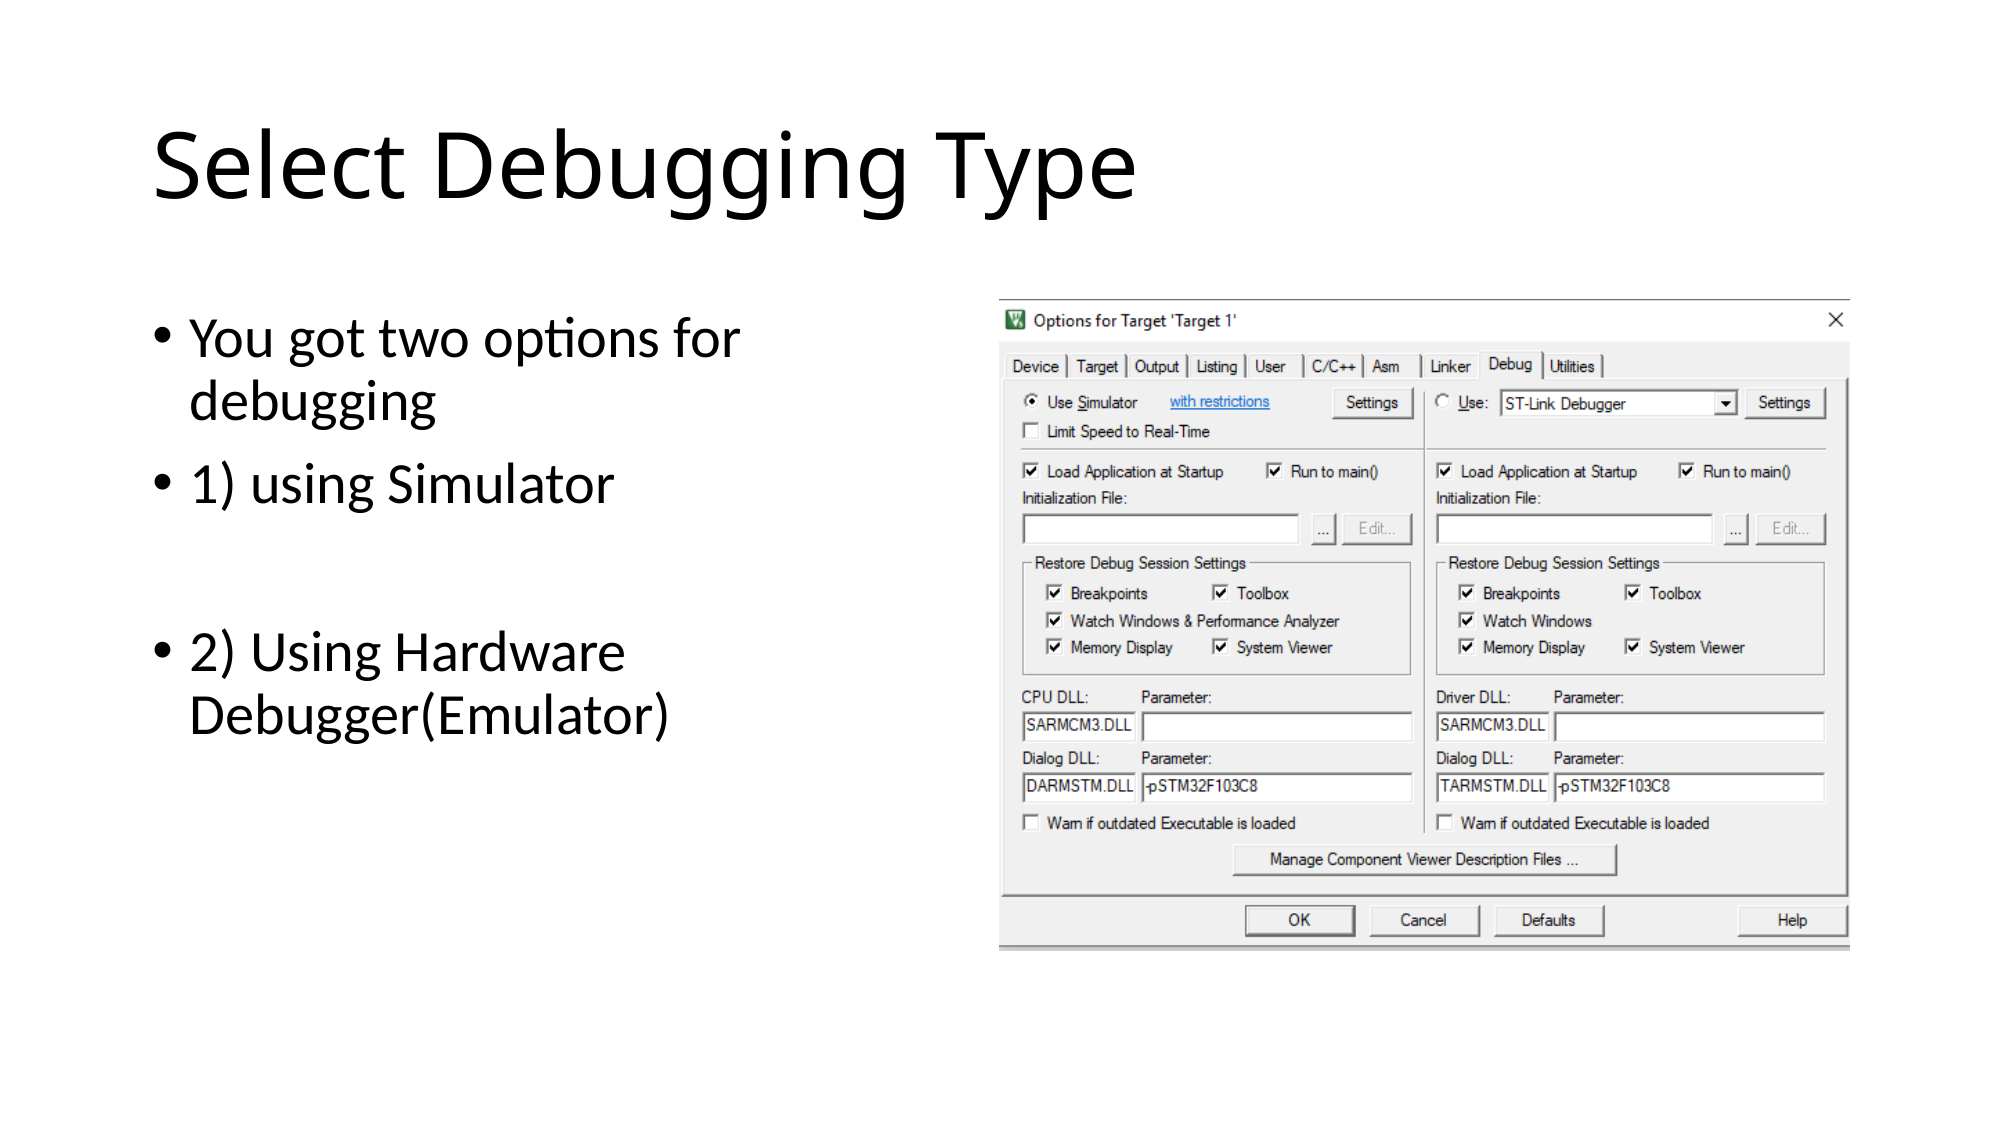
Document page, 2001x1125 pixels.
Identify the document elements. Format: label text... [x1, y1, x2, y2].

list You got two options for debugging 1) using Simulator 2) Using Hardware Debugger(Emulator) [137, 299, 988, 1014]
title Select Debugging Type [137, 59, 1863, 278]
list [999, 299, 1850, 951]
